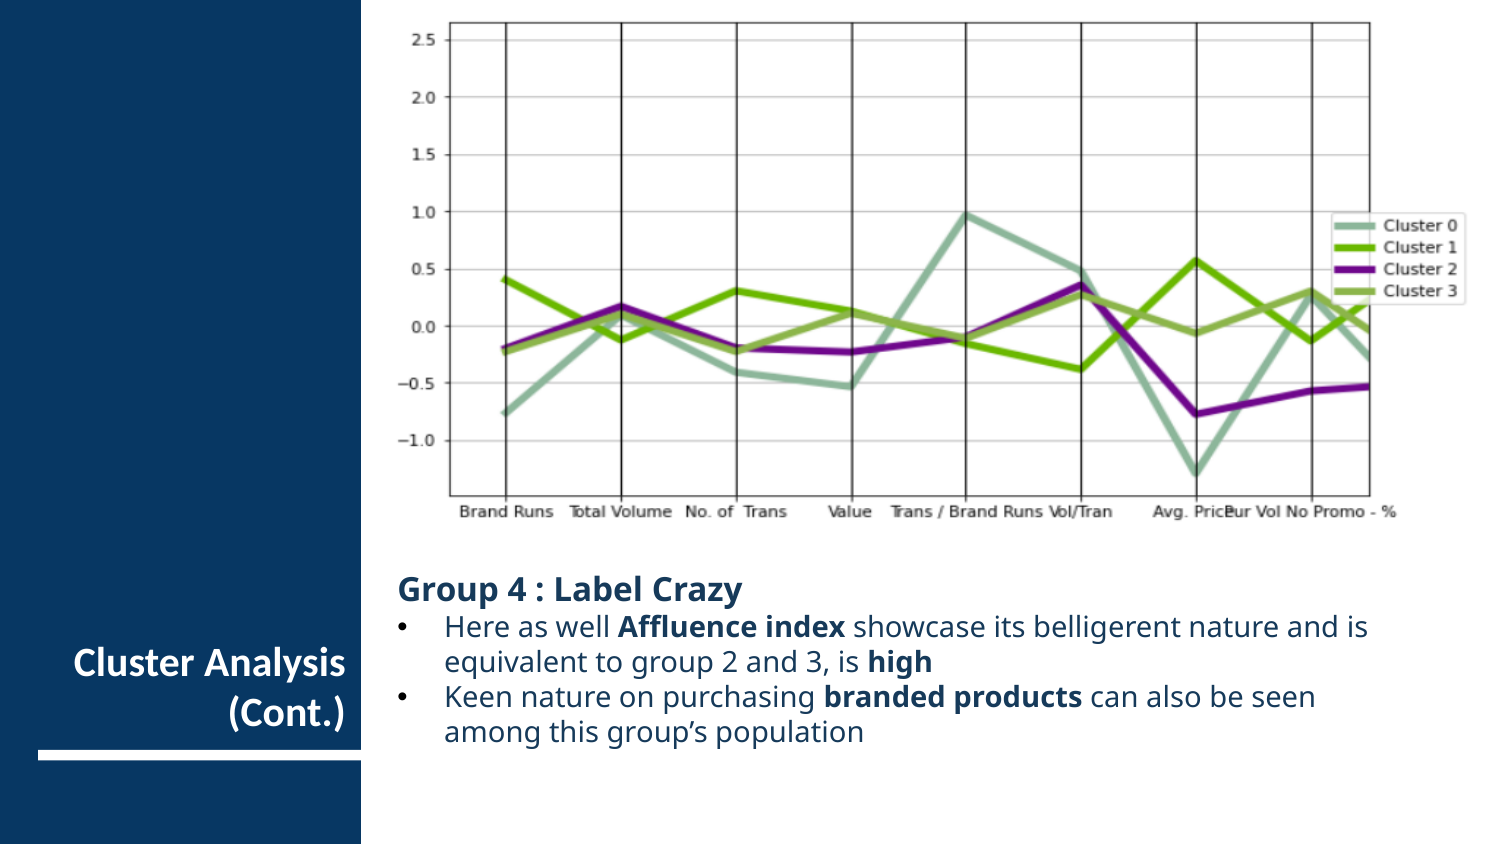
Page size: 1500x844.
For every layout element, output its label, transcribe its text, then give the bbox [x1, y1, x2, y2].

picture [391, 16, 1480, 529]
subtitle Group 4 : Label Crazy Here as well Affluence index showcase its belligerent nature and is equivalent to group 2 and 3, is high Keen nature on purchasing branded products can also be seen among this group’s population [382, 541, 1432, 808]
title Cluster Analysis (Cont.) [19, 571, 361, 750]
